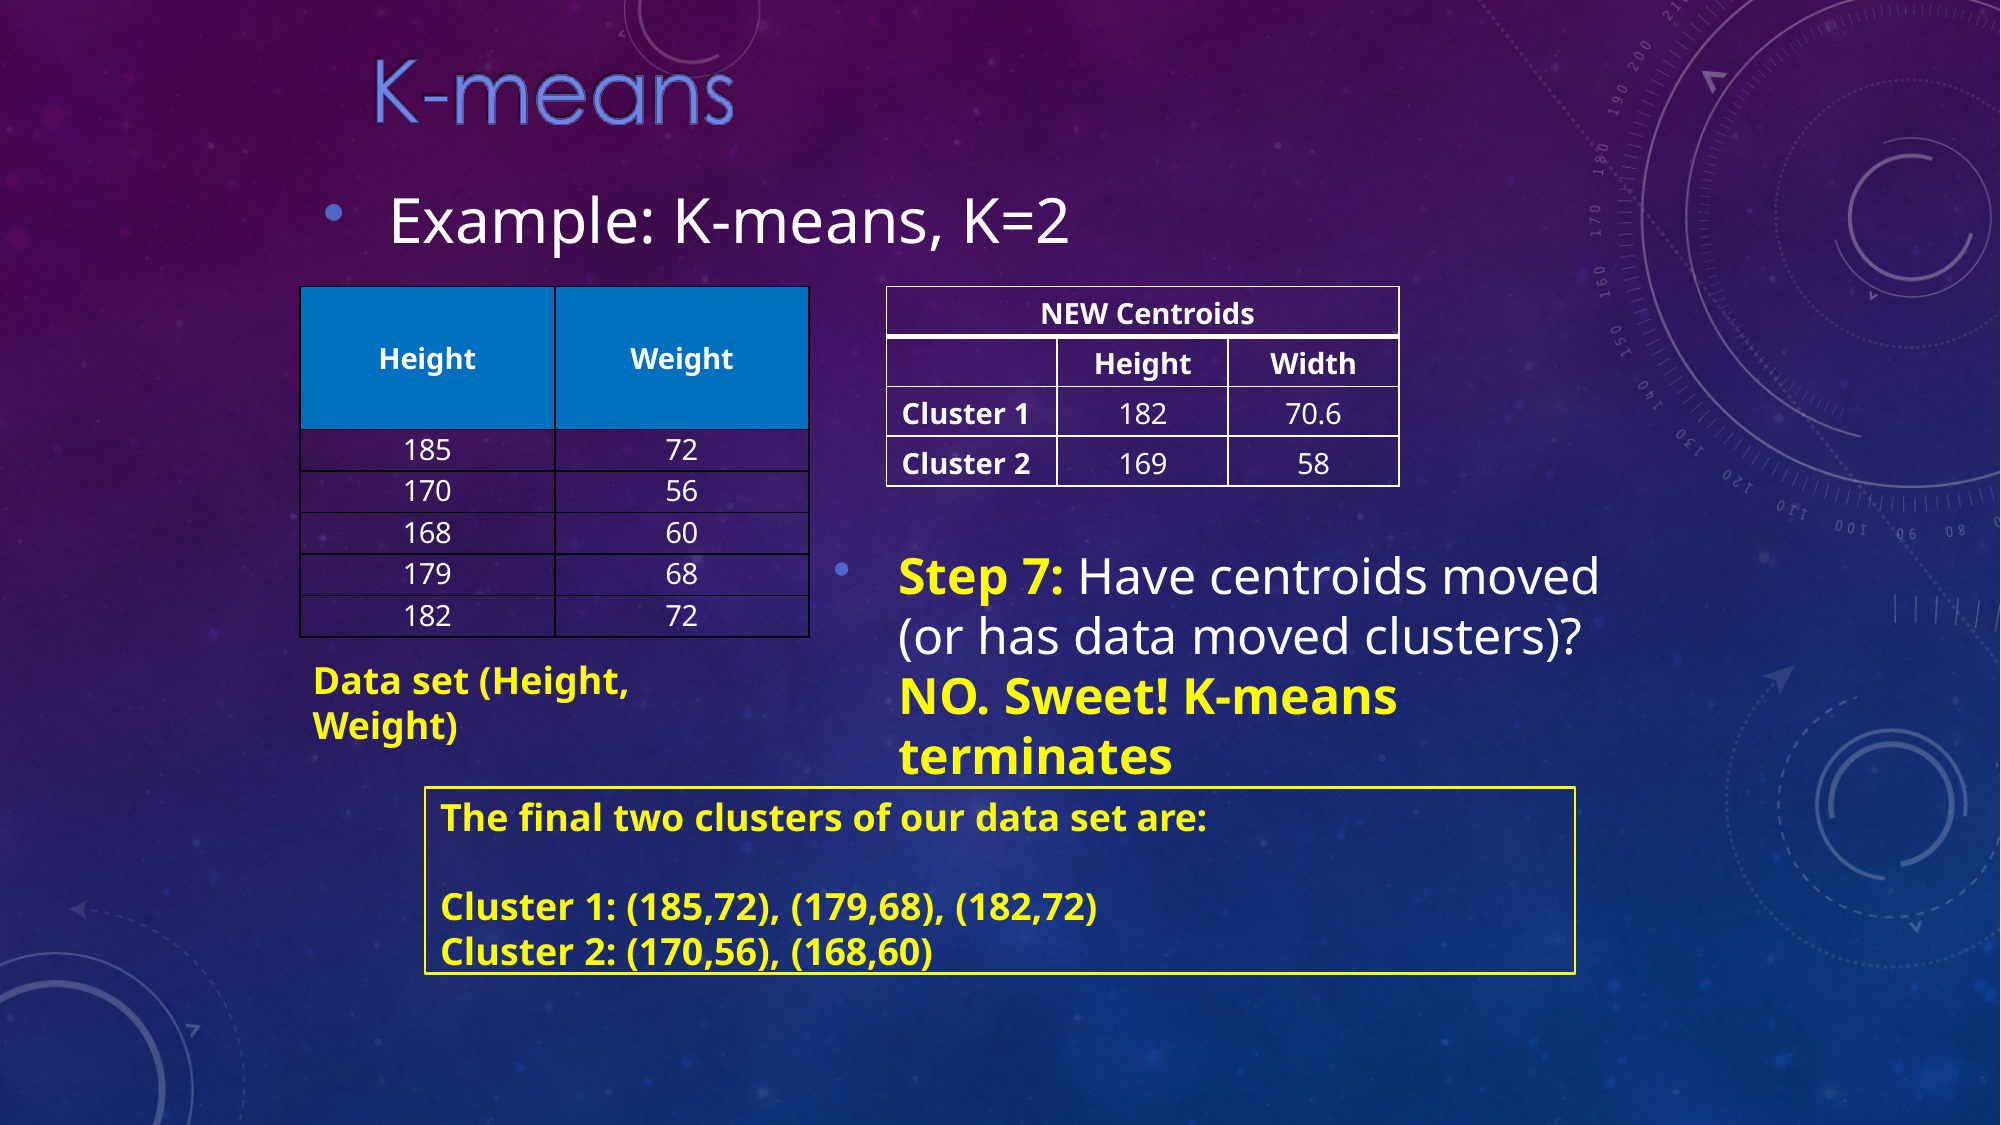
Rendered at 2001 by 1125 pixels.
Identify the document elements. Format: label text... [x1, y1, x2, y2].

table_cell Cluster 2 [887, 437, 1056, 485]
table_cell 72 [556, 430, 808, 470]
table_cell 170 [301, 472, 554, 512]
table_cell 72 [556, 596, 808, 636]
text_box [371, 53, 735, 126]
table_cell 179 [301, 555, 554, 595]
table_cell 182 [1058, 387, 1227, 435]
text_box Data set (Height, Weight) [310, 655, 766, 748]
table_cell Height [1058, 339, 1227, 386]
table_cell [887, 339, 1056, 386]
table_cell 60 [556, 513, 808, 553]
table_cell Width [1229, 339, 1398, 386]
table_cell 168 [301, 513, 554, 553]
text_box The final two clusters of our data set are: Cluster 1: (185,72), (179,68), (182,72) Cluster 2: (170,56), (168,60) [425, 787, 1575, 974]
table_cell 56 [556, 472, 808, 512]
table_cell Cluster 1 [887, 387, 1056, 435]
table_cell 169 [1058, 437, 1227, 485]
table_cell 68 [556, 555, 808, 595]
text_box Step 7: Have centroids moved (or has data moved clusters)? NO. Sweet! K-means terminates [833, 542, 1666, 785]
table_cell 185 [301, 430, 554, 470]
picture [0, 0, 2001, 1125]
text_box Example: K-means, K=2 [323, 179, 1092, 257]
table_cell 58 [1229, 437, 1398, 485]
table_header NEW Centroids [887, 287, 1398, 334]
table_cell 70.6 [1229, 387, 1398, 435]
table_header Weight [556, 287, 808, 429]
table_cell 182 [301, 596, 554, 636]
table_header Height [301, 287, 554, 429]
